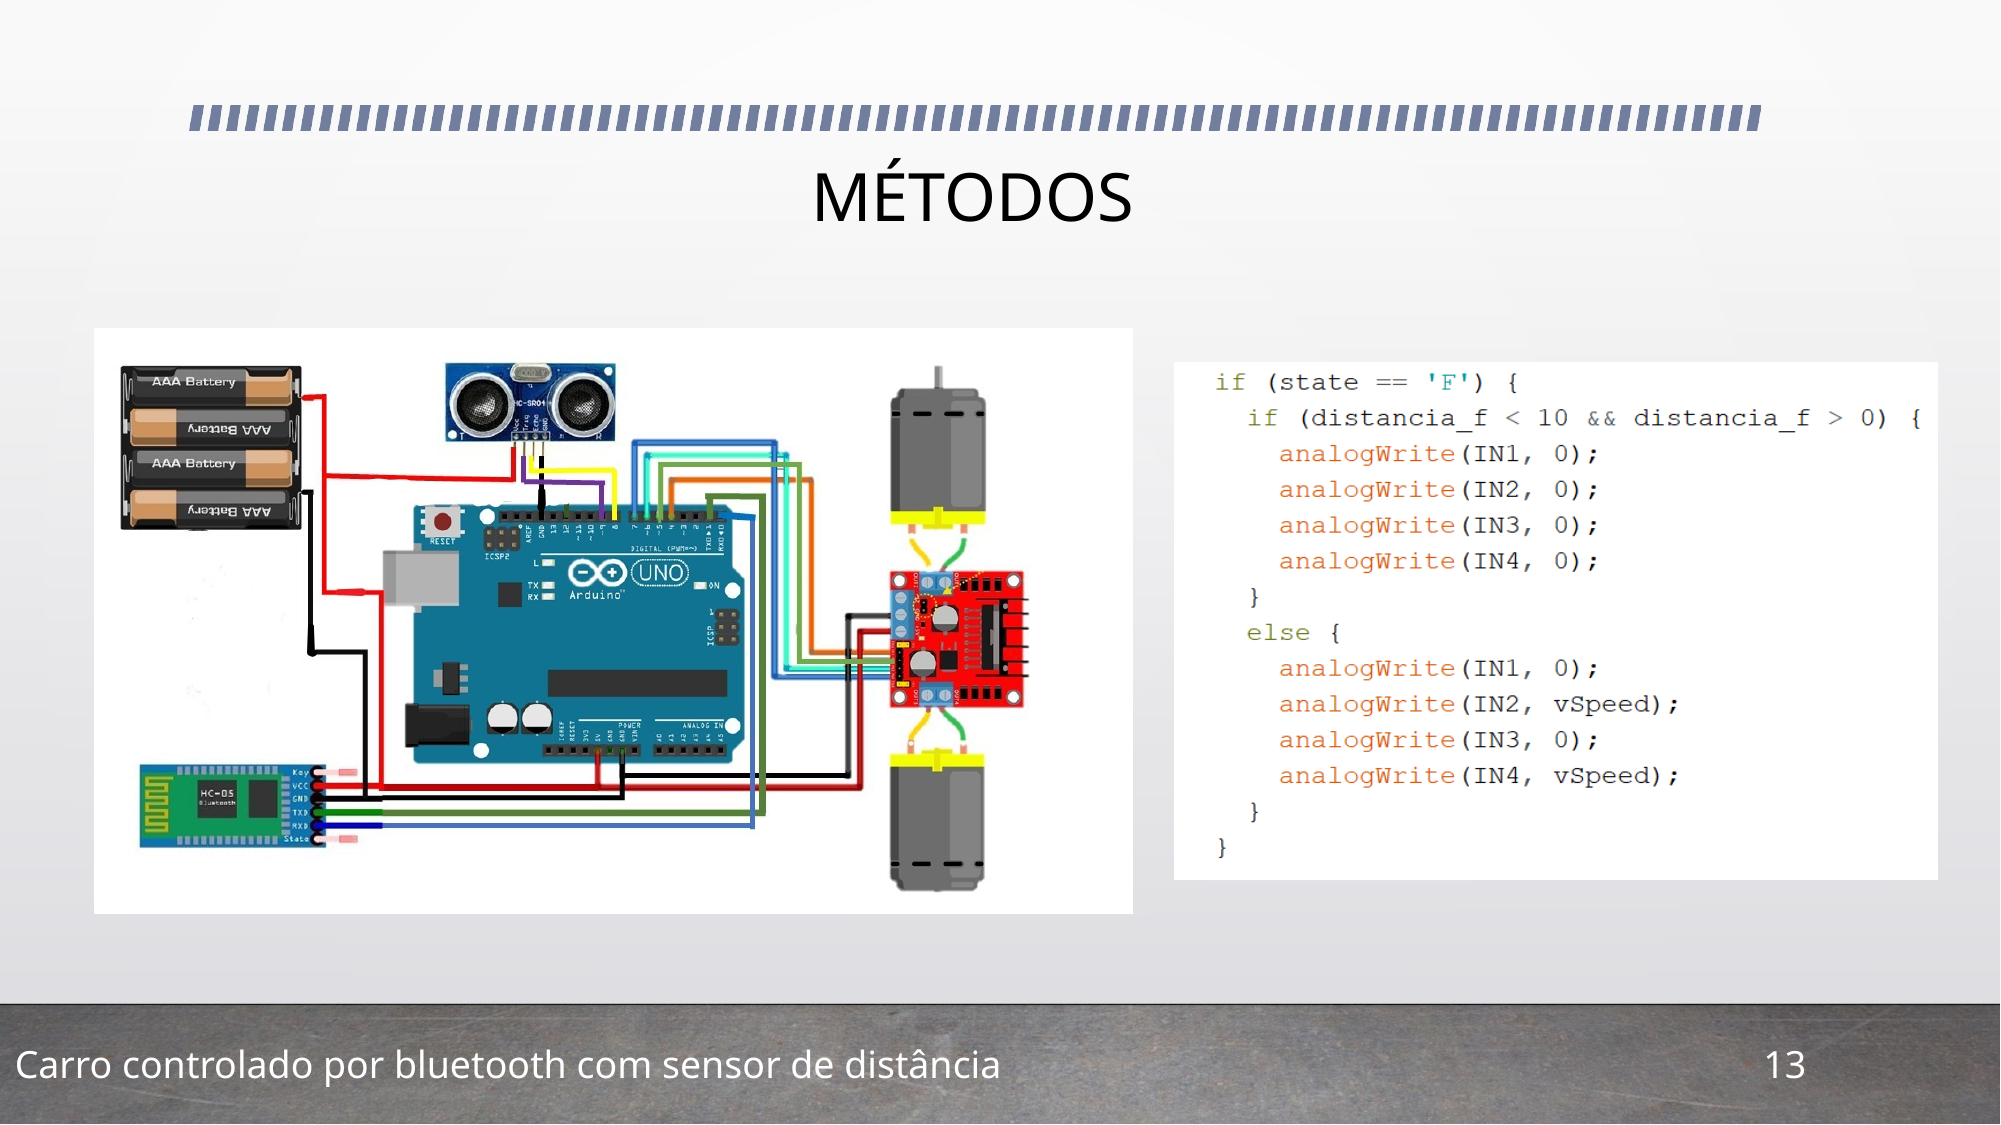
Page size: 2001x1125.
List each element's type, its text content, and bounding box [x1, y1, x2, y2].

picture [1173, 362, 1938, 880]
picture [0, 1004, 2000, 1124]
picture [94, 328, 1133, 914]
text_box 13 [1748, 1034, 2000, 1094]
title MÉTODOS [185, 156, 1761, 329]
text_box Carro controlado por bluetooth com sensor de distância [0, 1034, 1115, 1094]
